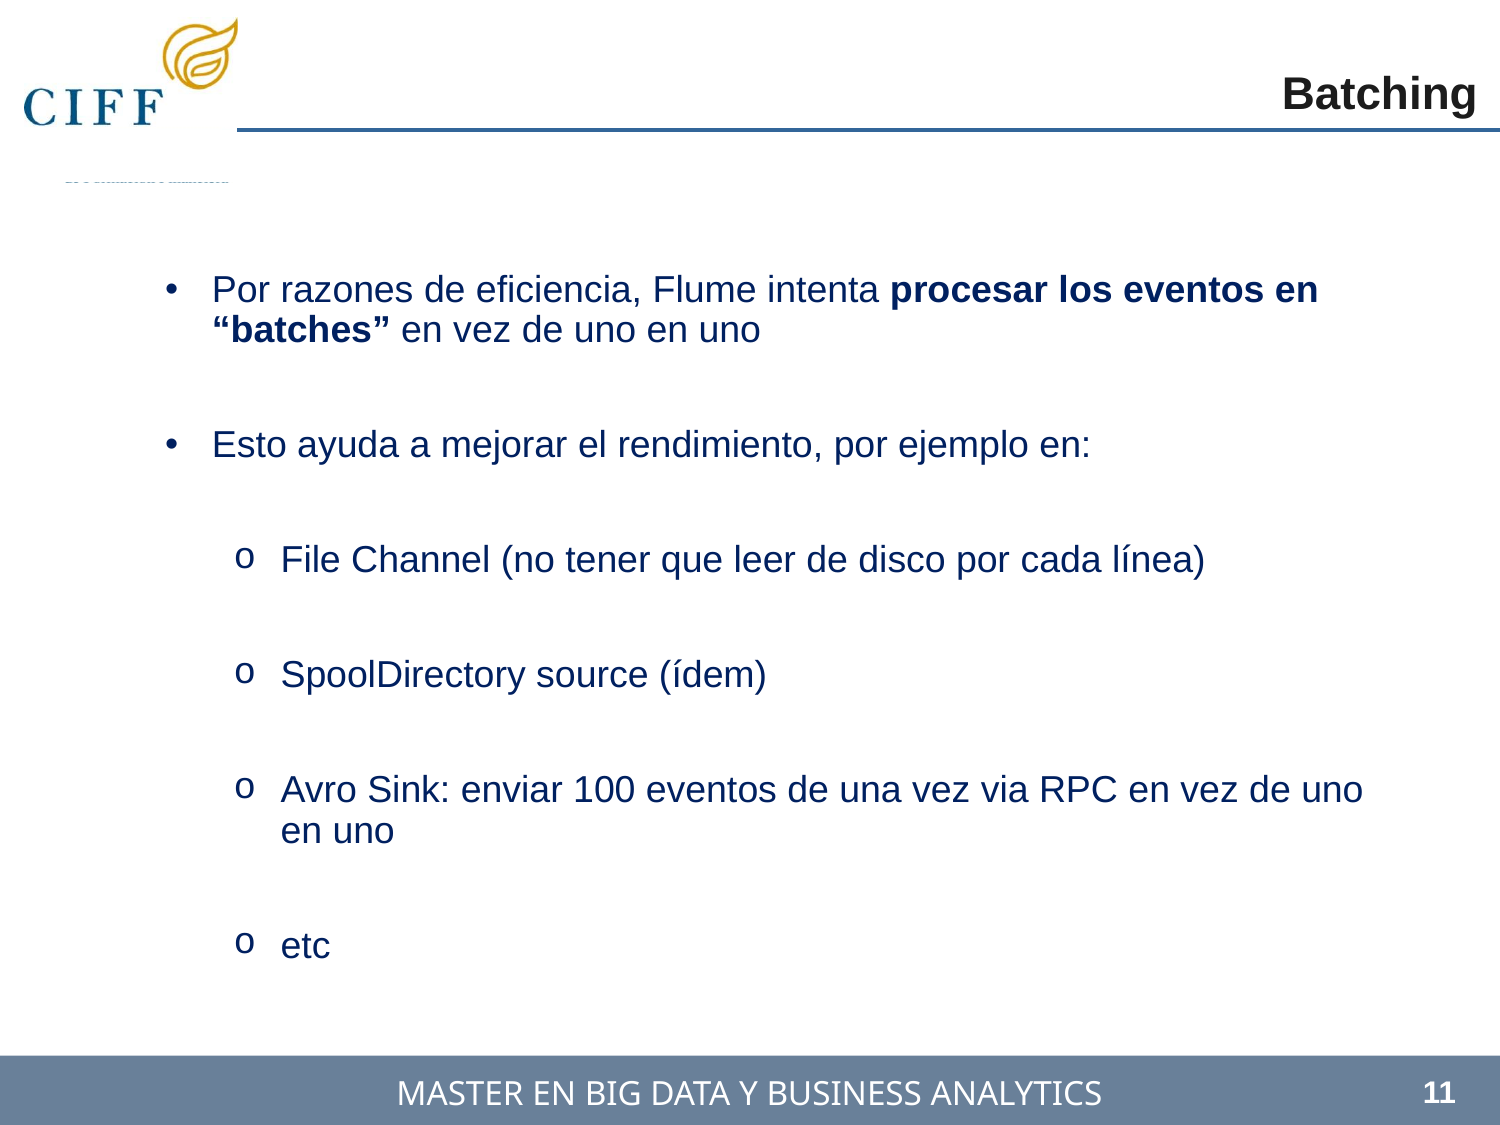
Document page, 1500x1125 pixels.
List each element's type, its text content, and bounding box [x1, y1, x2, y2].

list Por razones de eficiencia, Flume intenta procesar los eventos en “batches” en vez de uno en uno Esto ayuda a mejorar el rendimiento, por ejemplo en: File Channel (no tener que leer de disco por cada línea) SpoolDirectory source (ídem) Avro Sink: enviar 100 eventos de una vez via RPC en vez de uno en uno etc [75, 262, 1425, 1005]
picture [24, 17, 238, 129]
text_box Batching [260, 55, 1493, 244]
text_box 11 [1385, 1064, 1493, 1121]
